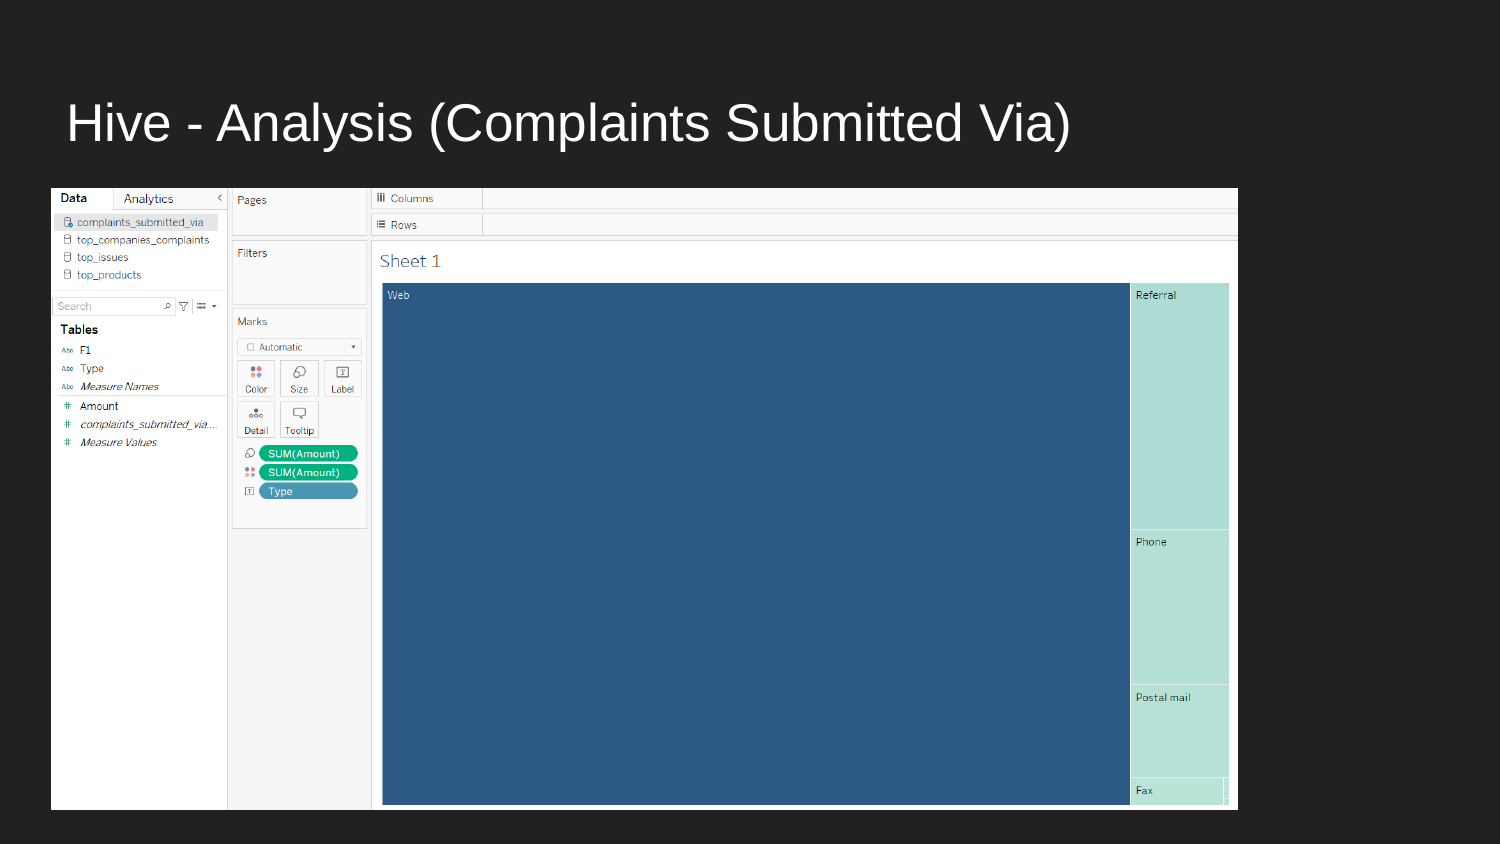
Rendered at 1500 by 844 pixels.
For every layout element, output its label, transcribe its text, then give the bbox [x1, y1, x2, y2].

title Hive - Analysis (Complaints Submitted Via) [51, 72, 1449, 167]
picture [50, 188, 1238, 810]
